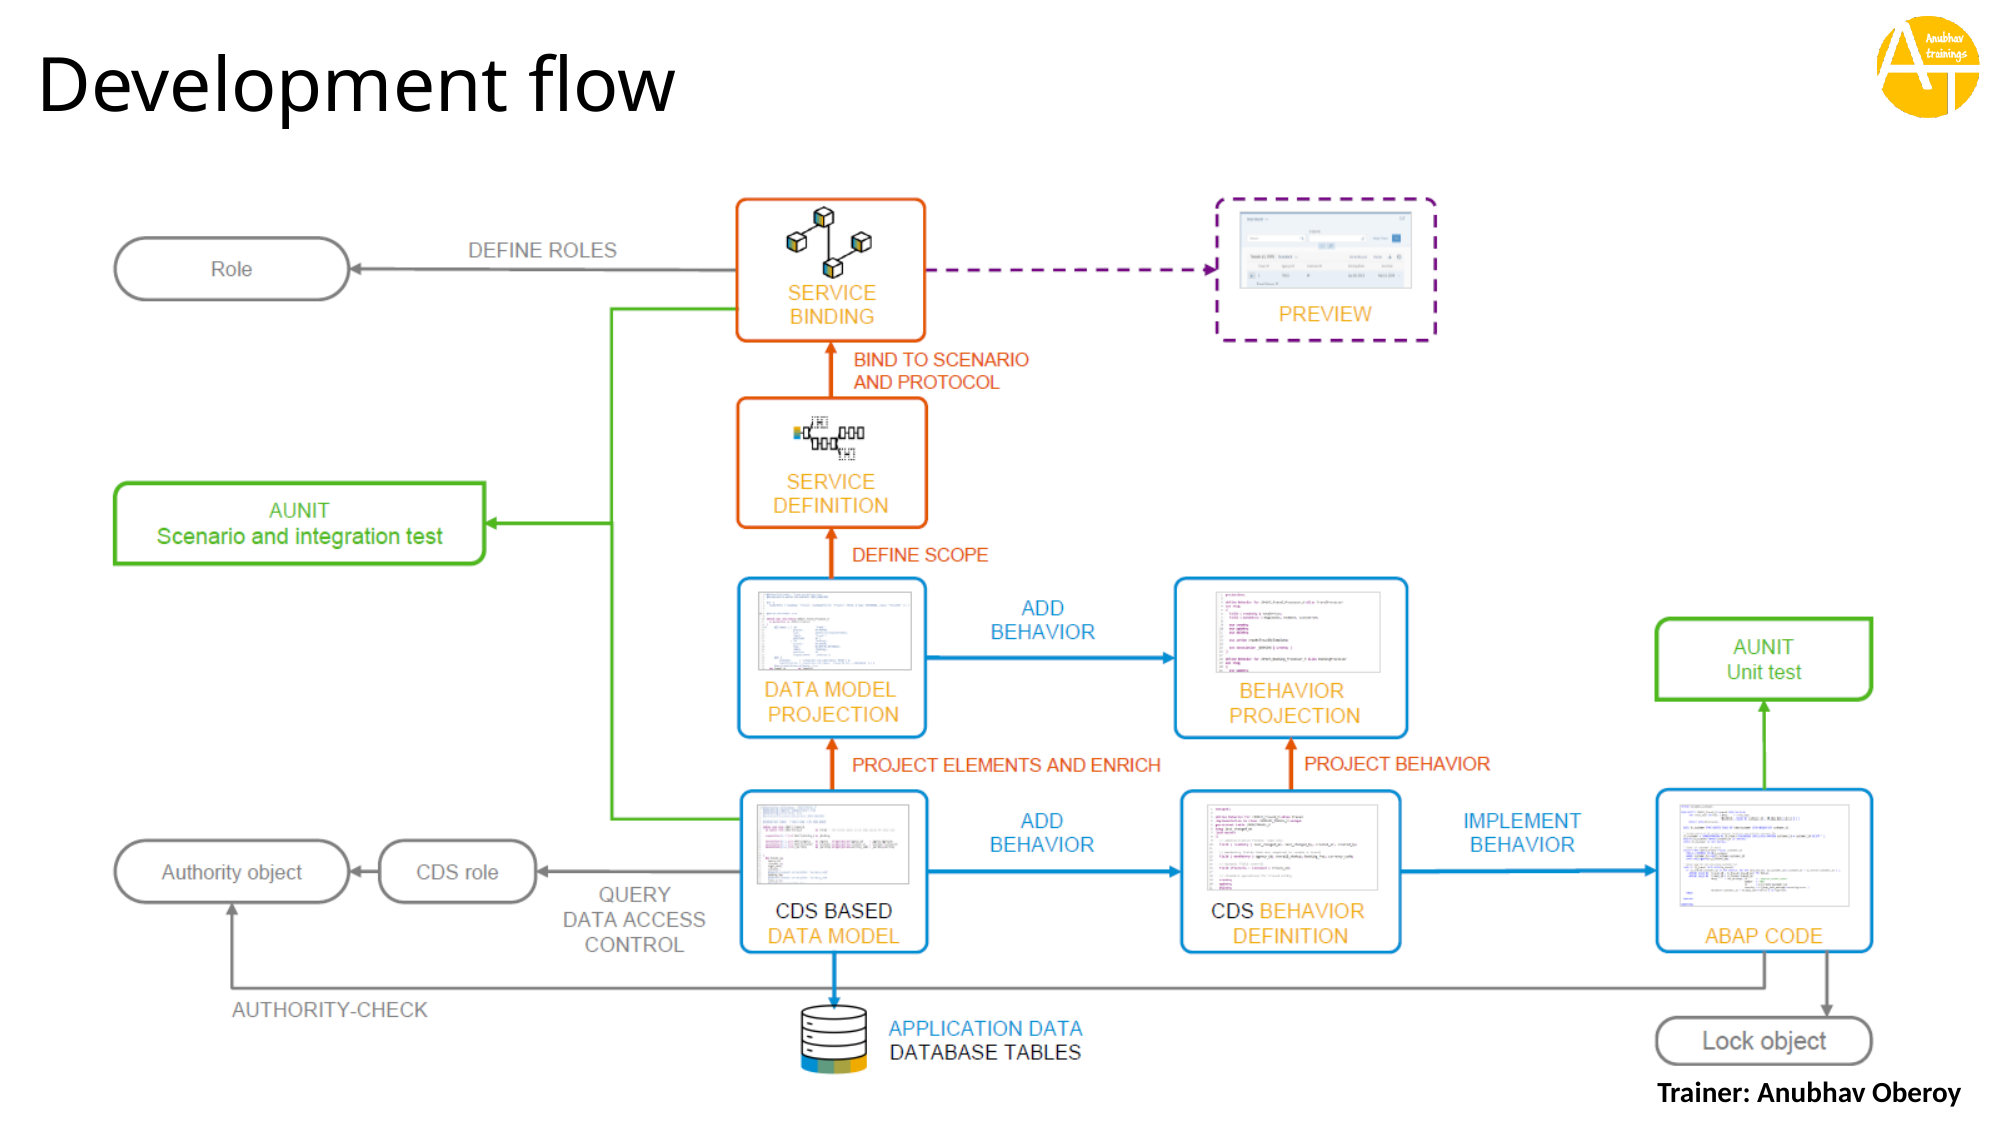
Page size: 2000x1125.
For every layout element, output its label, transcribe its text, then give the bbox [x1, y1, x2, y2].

footer Trainer: Anubhav Oberoy [1625, 1061, 1994, 1121]
picture [57, 165, 1926, 1077]
picture [1866, 9, 1985, 126]
title Development flow [36, 22, 1836, 140]
